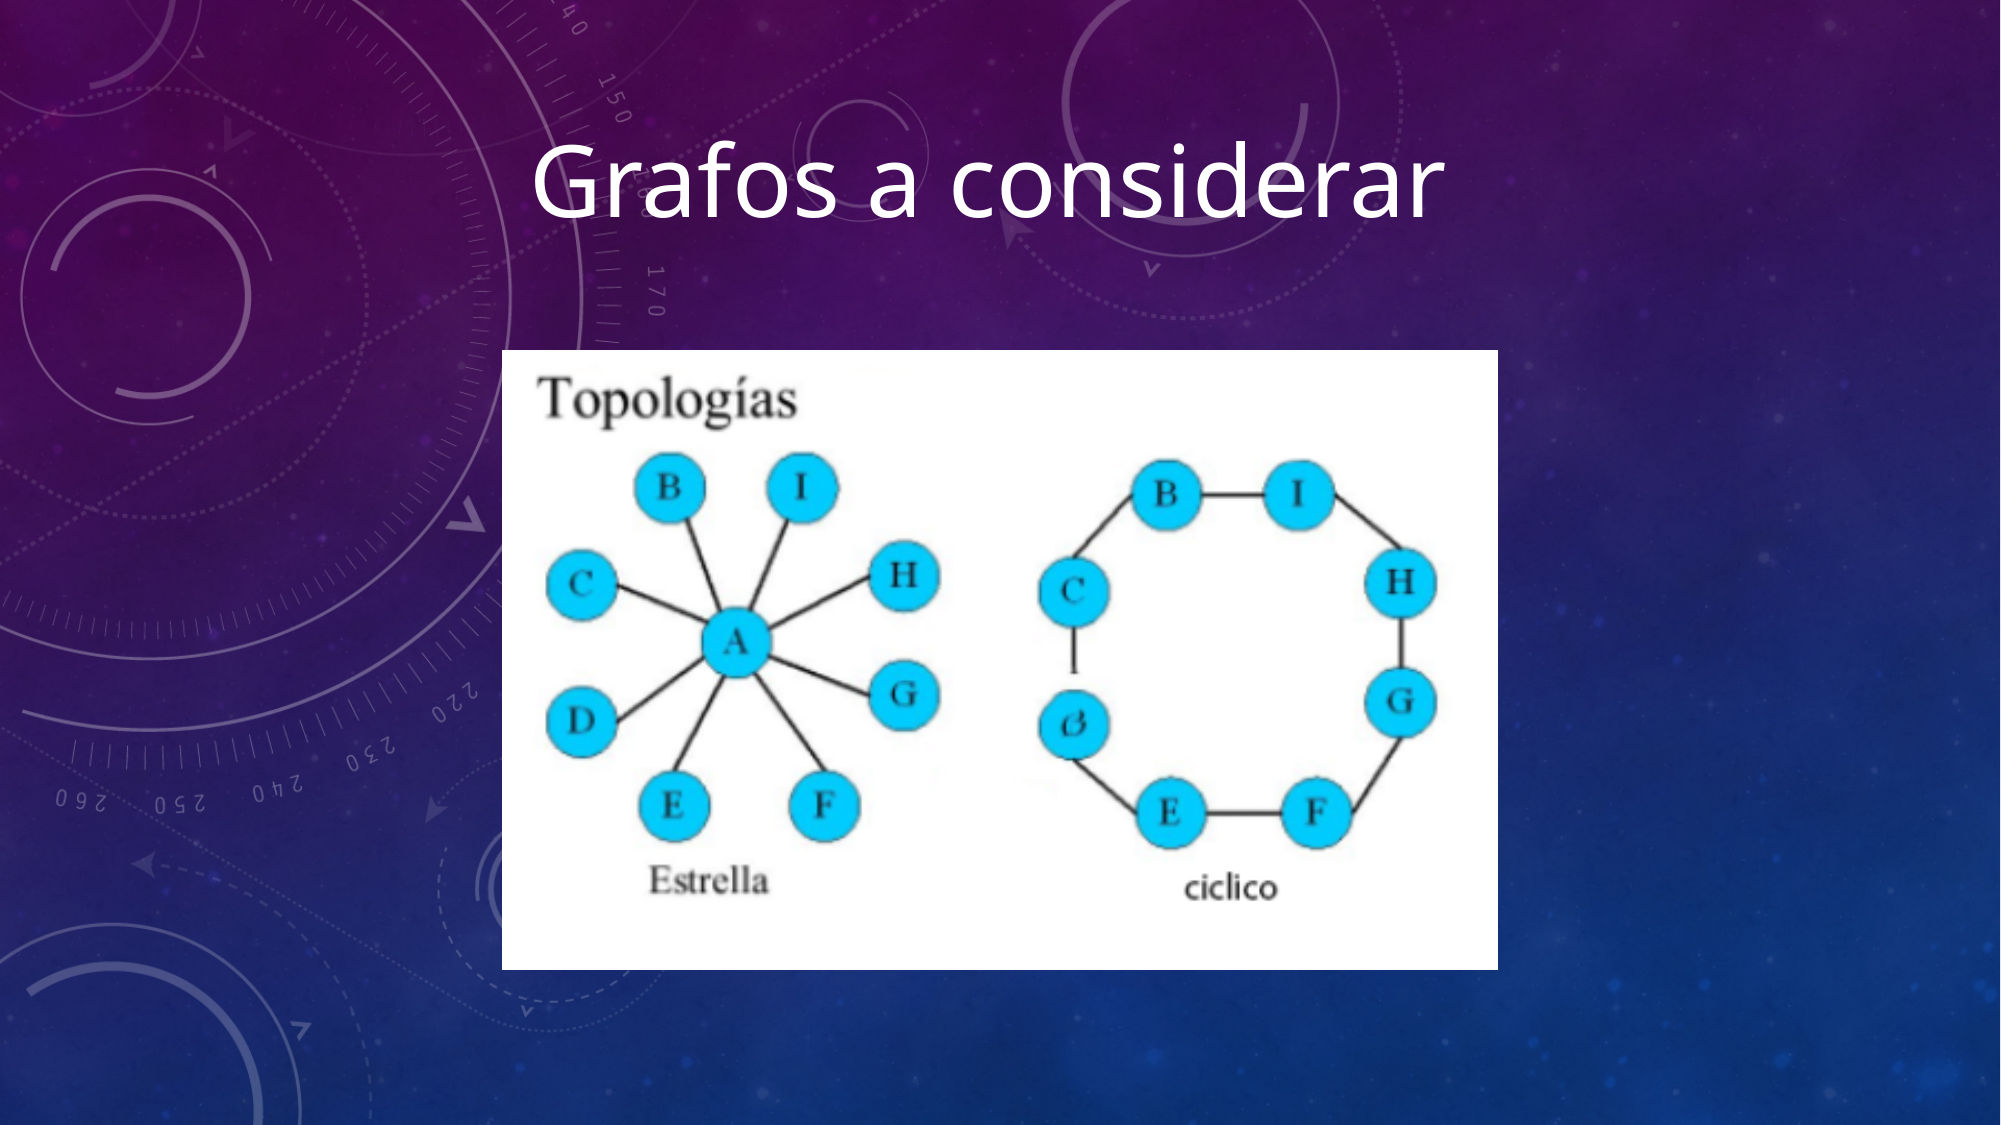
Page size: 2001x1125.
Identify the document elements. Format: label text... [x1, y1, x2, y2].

title Grafos a considerar [170, 101, 1807, 253]
picture [0, 0, 2001, 1125]
